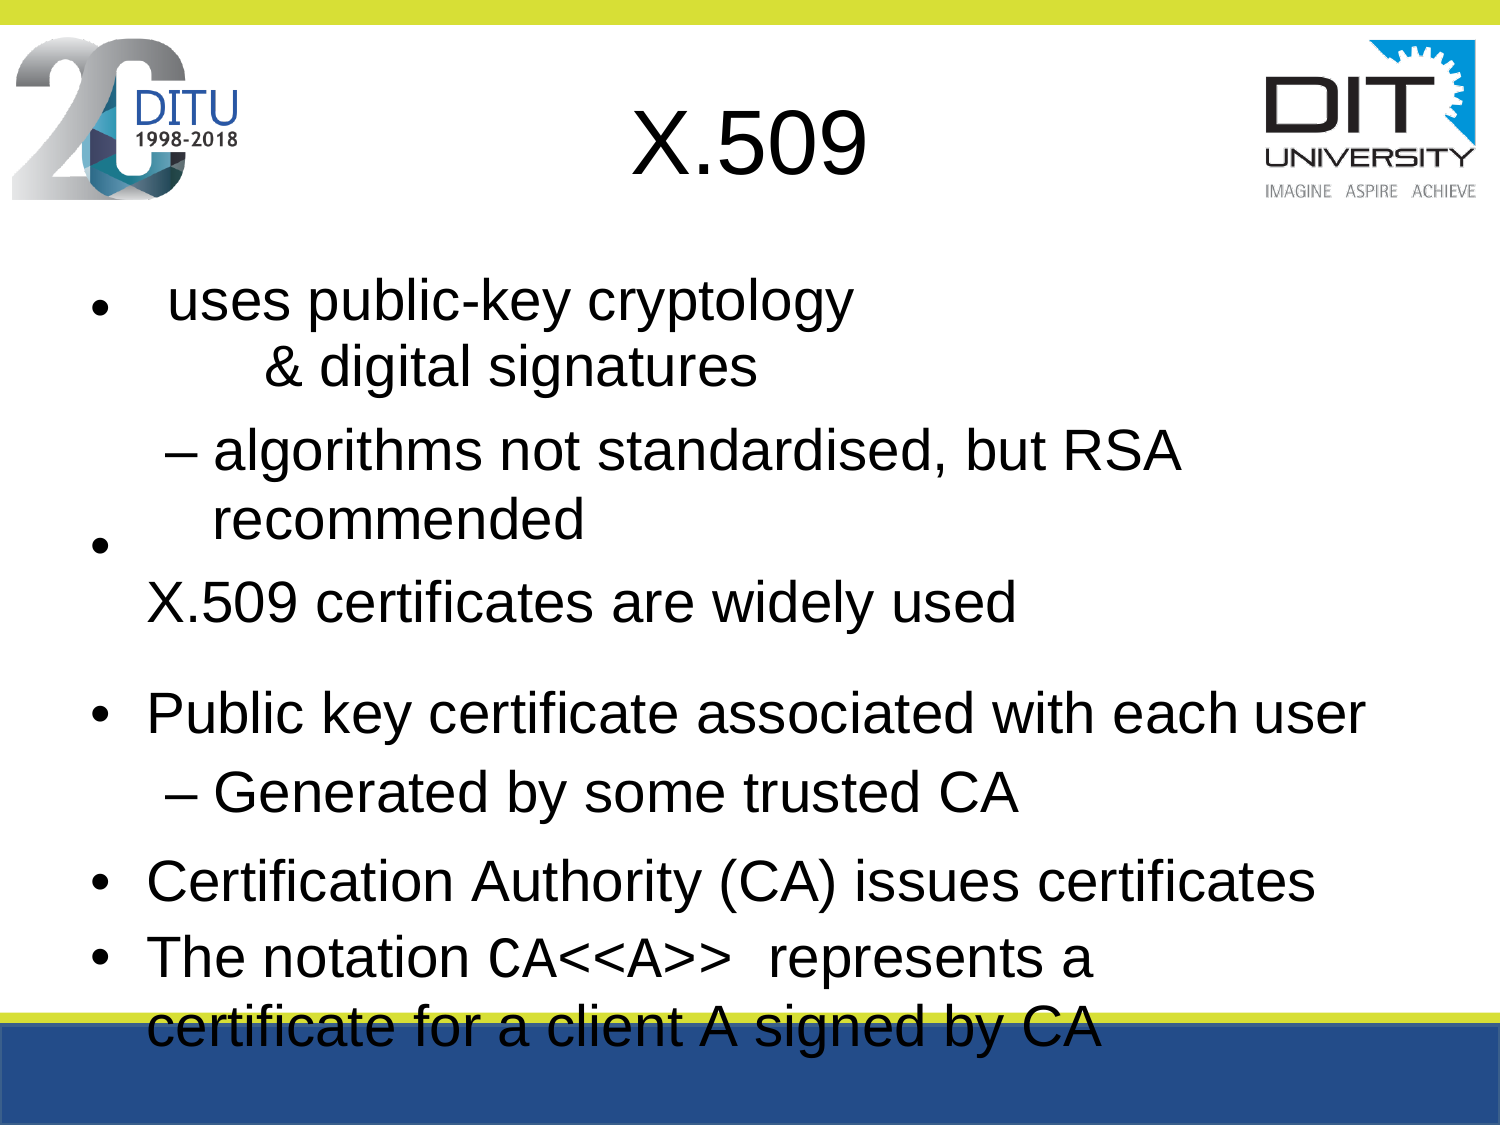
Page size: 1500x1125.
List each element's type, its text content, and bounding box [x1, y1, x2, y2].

text_box user [1251, 683, 1378, 746]
picture [12, 37, 237, 200]
text_box • [87, 683, 122, 746]
text_box • [87, 515, 122, 578]
text_box X.509 uses public-key cryptology & digital signatures – algorithms not standardised, but RSA recommended X.509 certificates are widely used [144, 96, 1347, 578]
text_box • [87, 277, 122, 340]
text_box Certification Authority (CA) issues certificates The notation CA<<A>> represents a certificate for a client A signed by CA [144, 851, 1349, 1069]
text_box • • [87, 851, 122, 995]
text_box Public key certificate associated with each – Generated by some trusted CA [144, 683, 1248, 830]
picture [1262, 37, 1478, 200]
